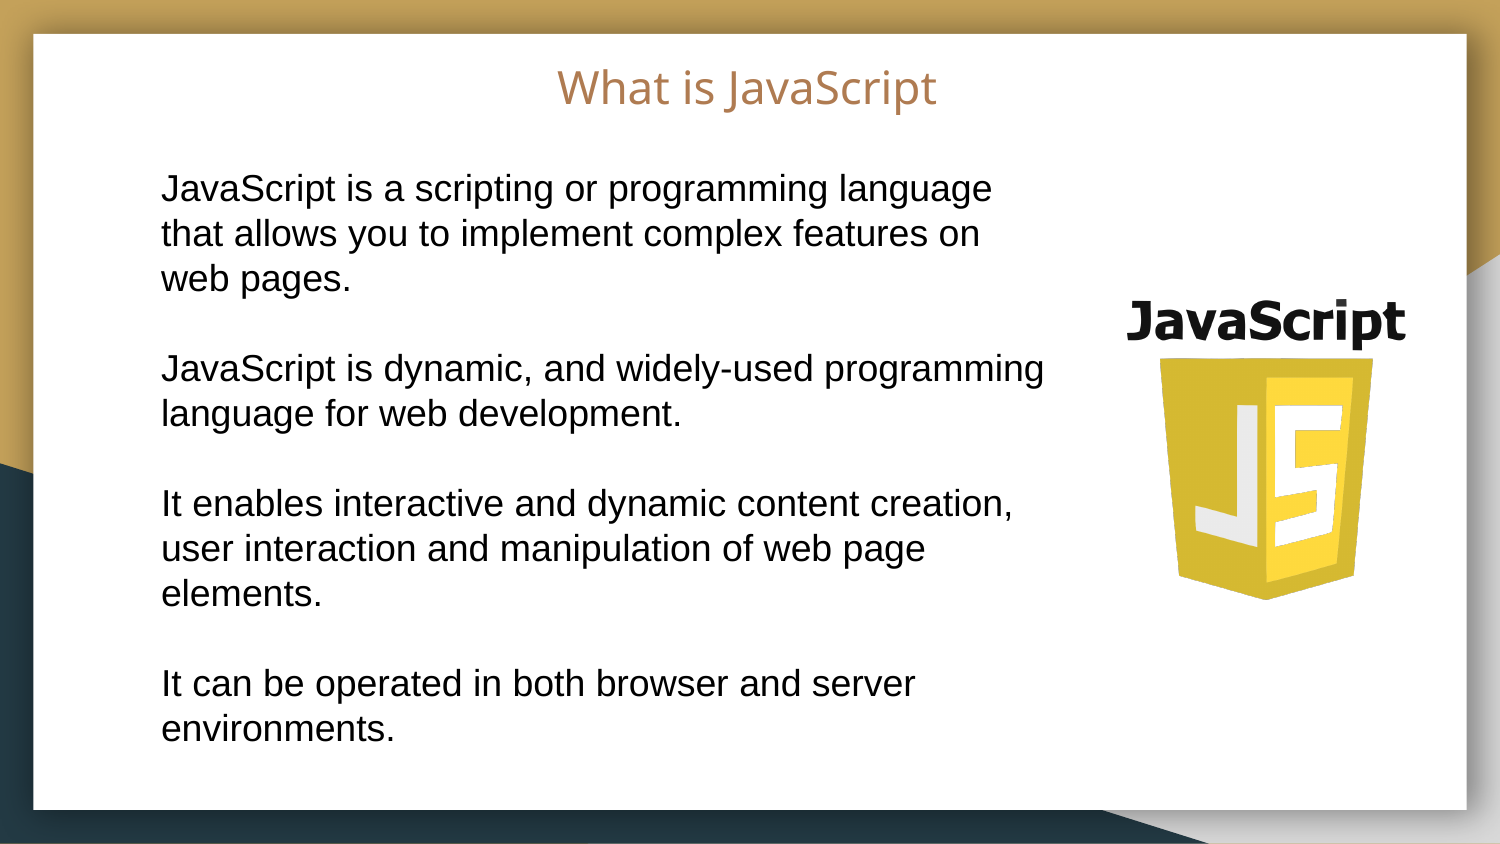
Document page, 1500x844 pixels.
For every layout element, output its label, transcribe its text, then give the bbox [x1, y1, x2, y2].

title What is JavaScript [542, 43, 958, 149]
picture [1127, 299, 1406, 601]
text_box JavaScript is a scripting or programming language that allows you to implement complex features on web pages. JavaScript is dynamic, and widely-used programming language for web development. It enables interactive and dynamic content creation, user interaction and manipulation of web page elements. It can be operated in both browser and server environments. [146, 149, 1073, 638]
